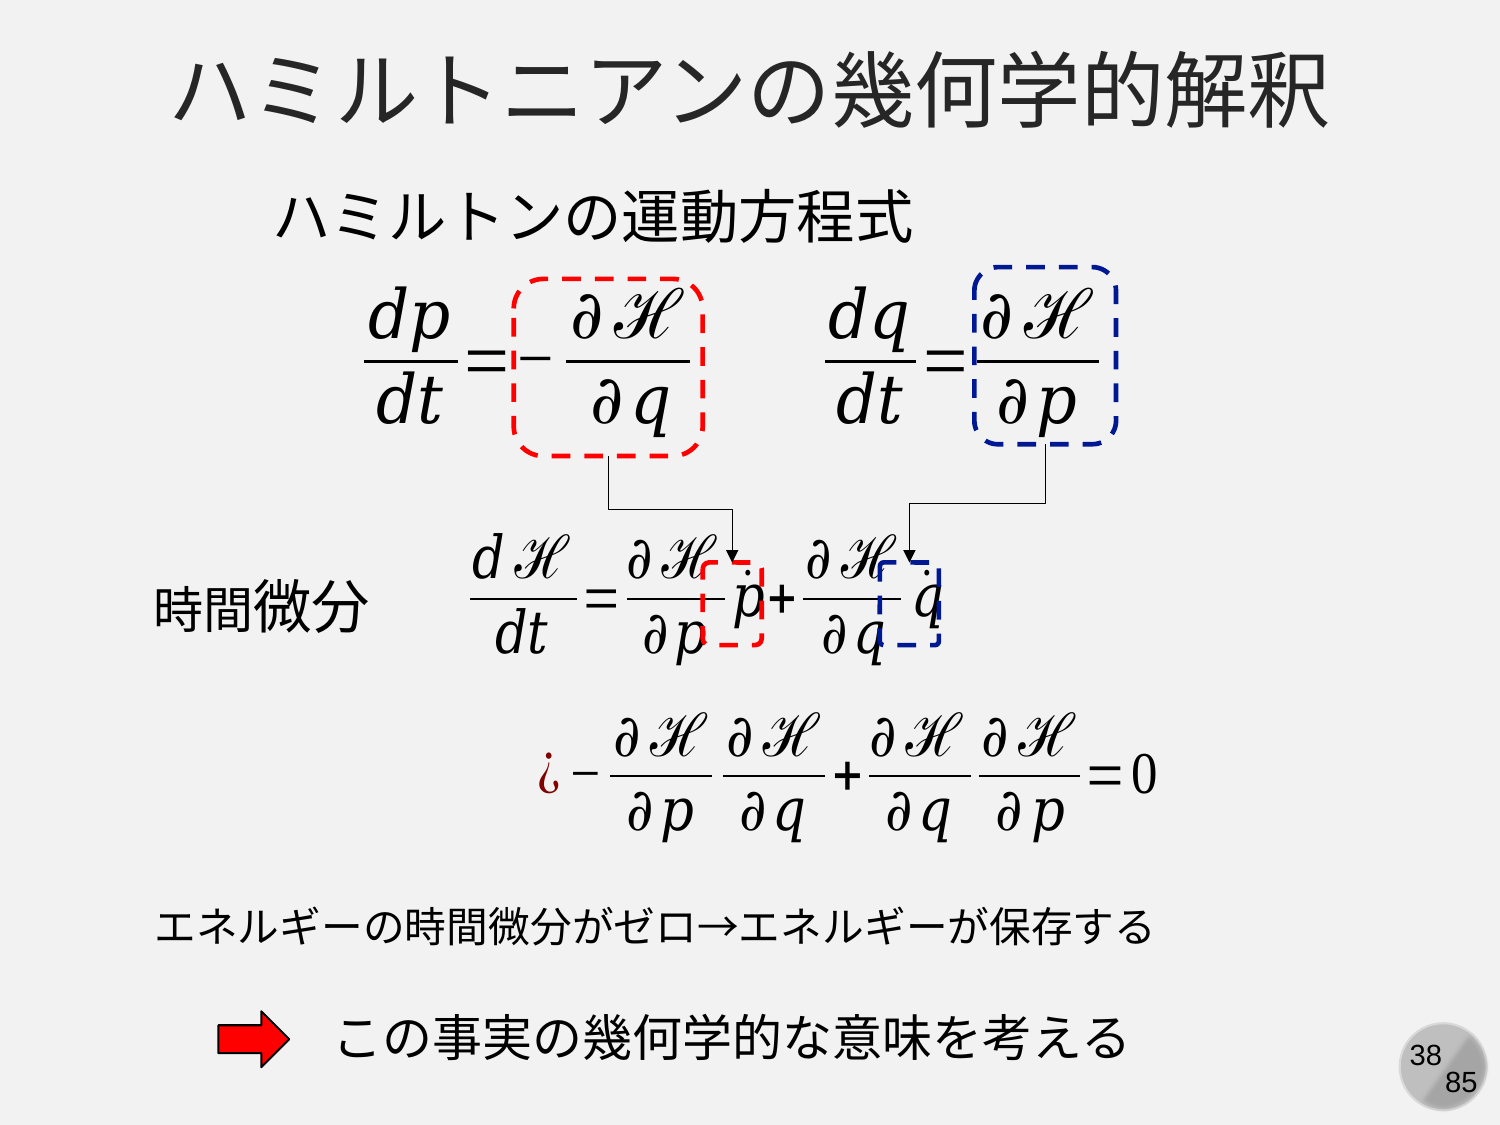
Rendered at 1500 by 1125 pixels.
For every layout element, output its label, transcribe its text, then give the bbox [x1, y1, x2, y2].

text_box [918, 435, 1037, 572]
text_box この事実の幾何学的な意味を考える [317, 999, 1147, 1075]
text_box [878, 561, 940, 647]
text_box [617, 447, 724, 572]
text_box ハミルトンの運動方程式 [257, 172, 929, 258]
text_box [217, 1010, 290, 1069]
text_box エネルギーの時間微分がゼロ→エネルギーが保存する [139, 893, 1172, 958]
text_box [973, 266, 1118, 446]
list ハミルトニアンの幾何学的解釈 [0, 31, 1500, 155]
text_box [512, 277, 704, 458]
text_box [701, 561, 763, 647]
